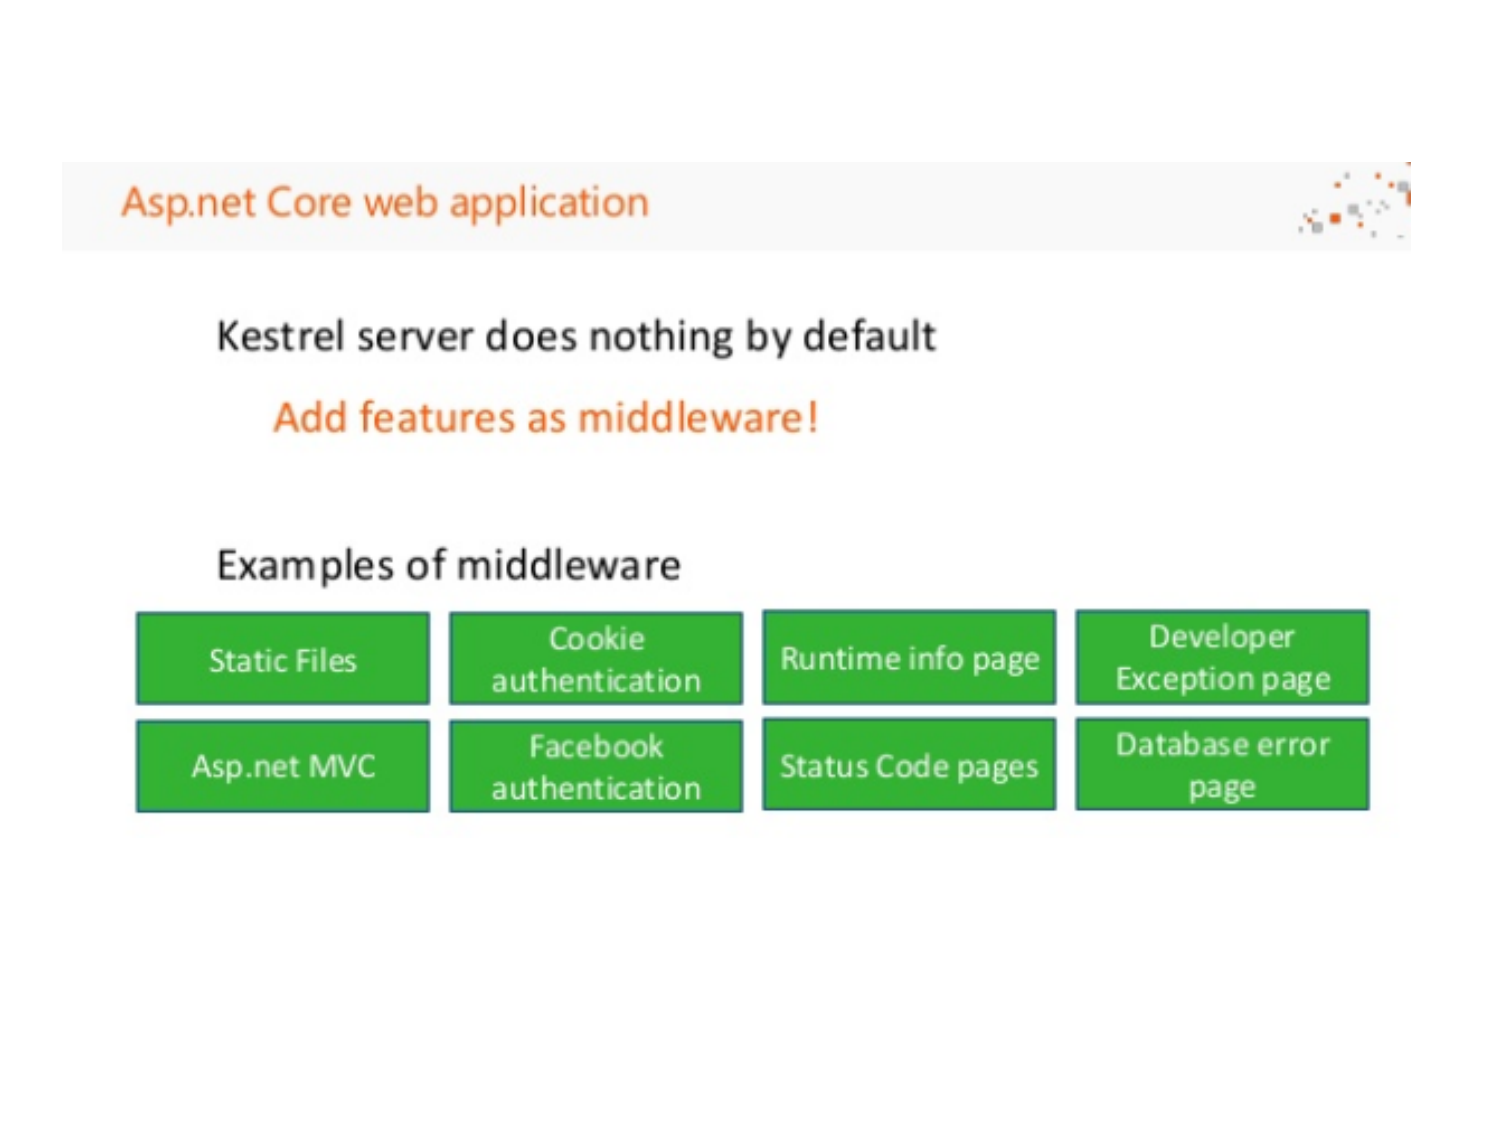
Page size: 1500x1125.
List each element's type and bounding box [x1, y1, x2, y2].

picture [62, 162, 1411, 838]
